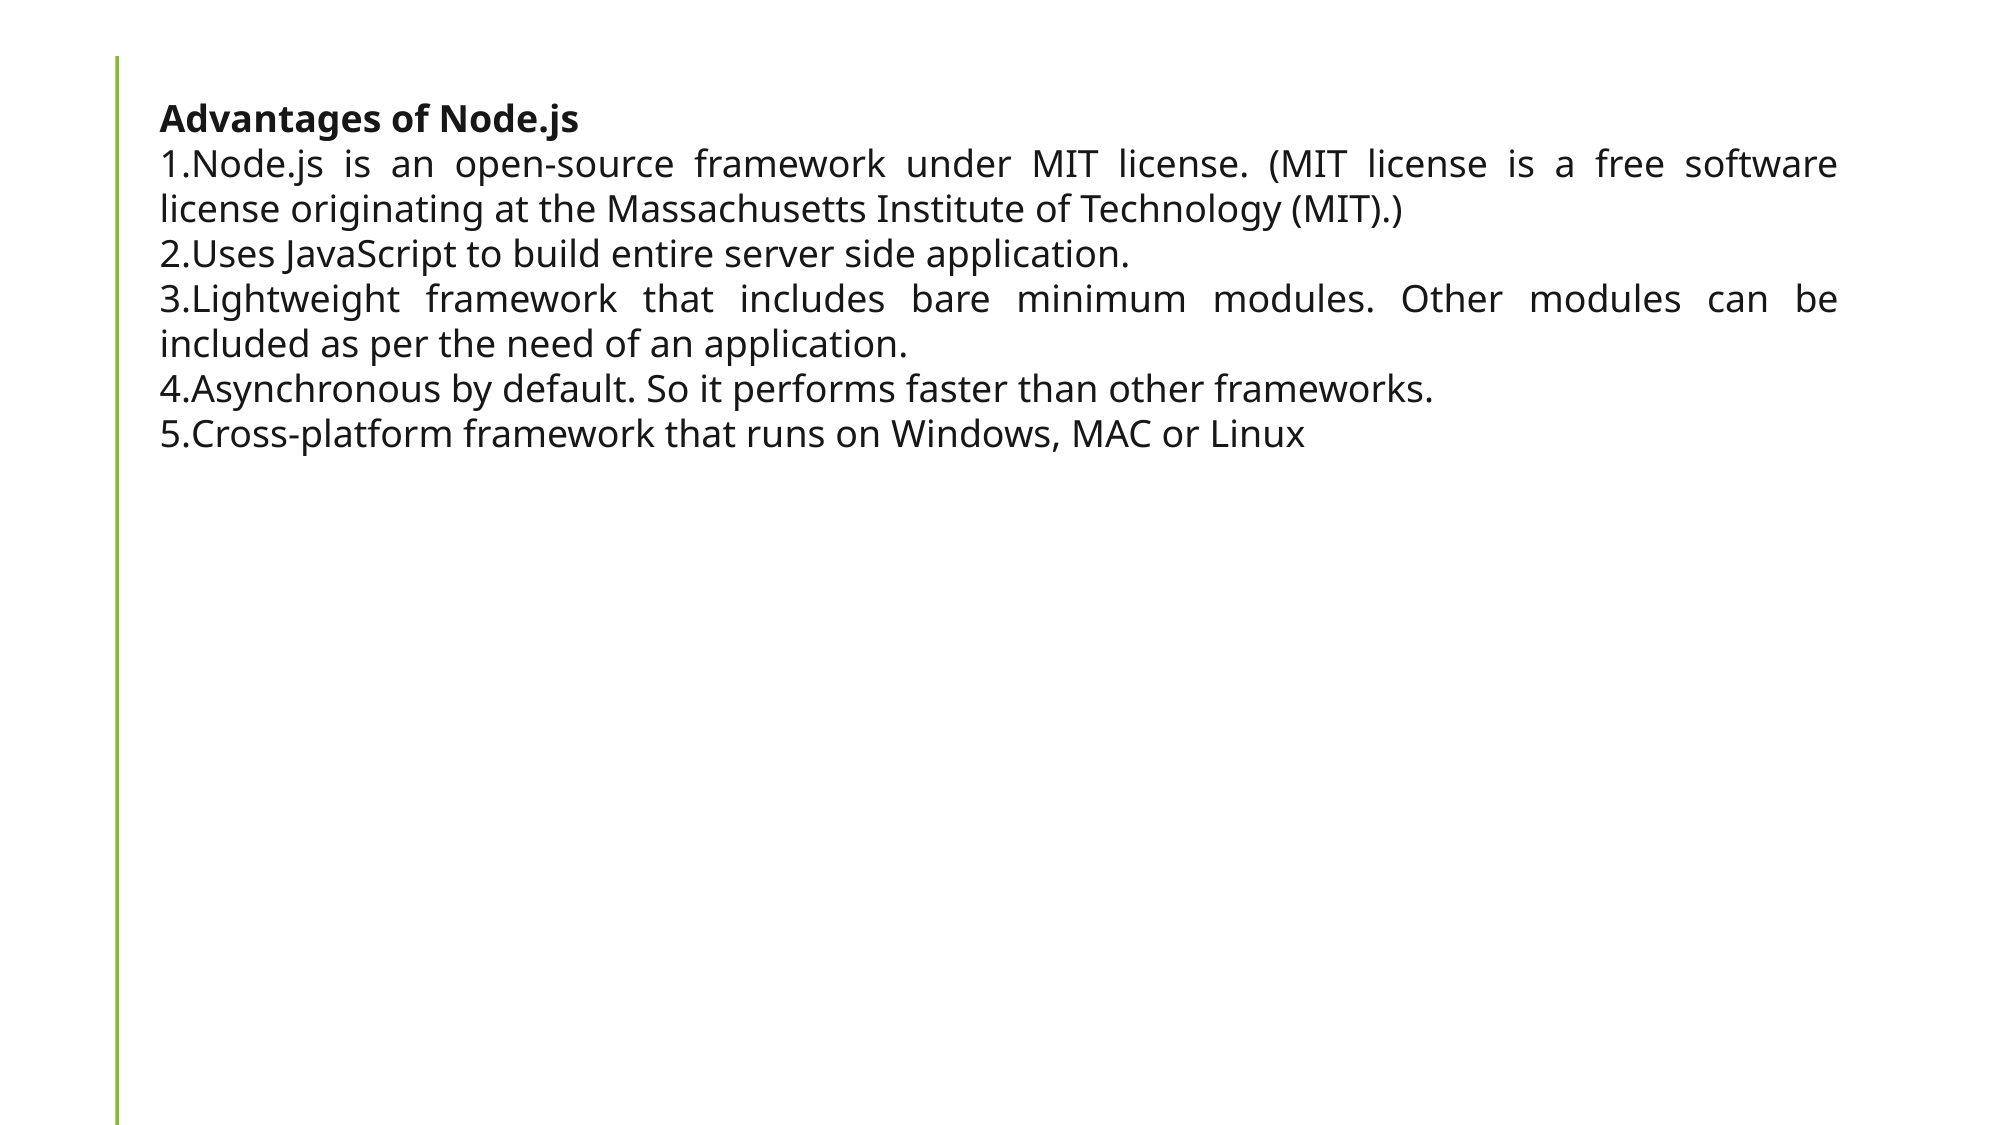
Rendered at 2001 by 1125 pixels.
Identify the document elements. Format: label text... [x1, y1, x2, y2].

text_box Advantages of Node.js Node.js is an open-source framework under MIT license. (MIT license is a free software license originating at the Massachusetts Institute of Technology (MIT).) Uses JavaScript to build entire server side application. Lightweight framework that includes bare minimum modules. Other modules can be included as per the need of an application. Asynchronous by default. So it performs faster than other frameworks. Cross-platform framework that runs on Windows, MAC or Linux [144, 87, 1855, 462]
